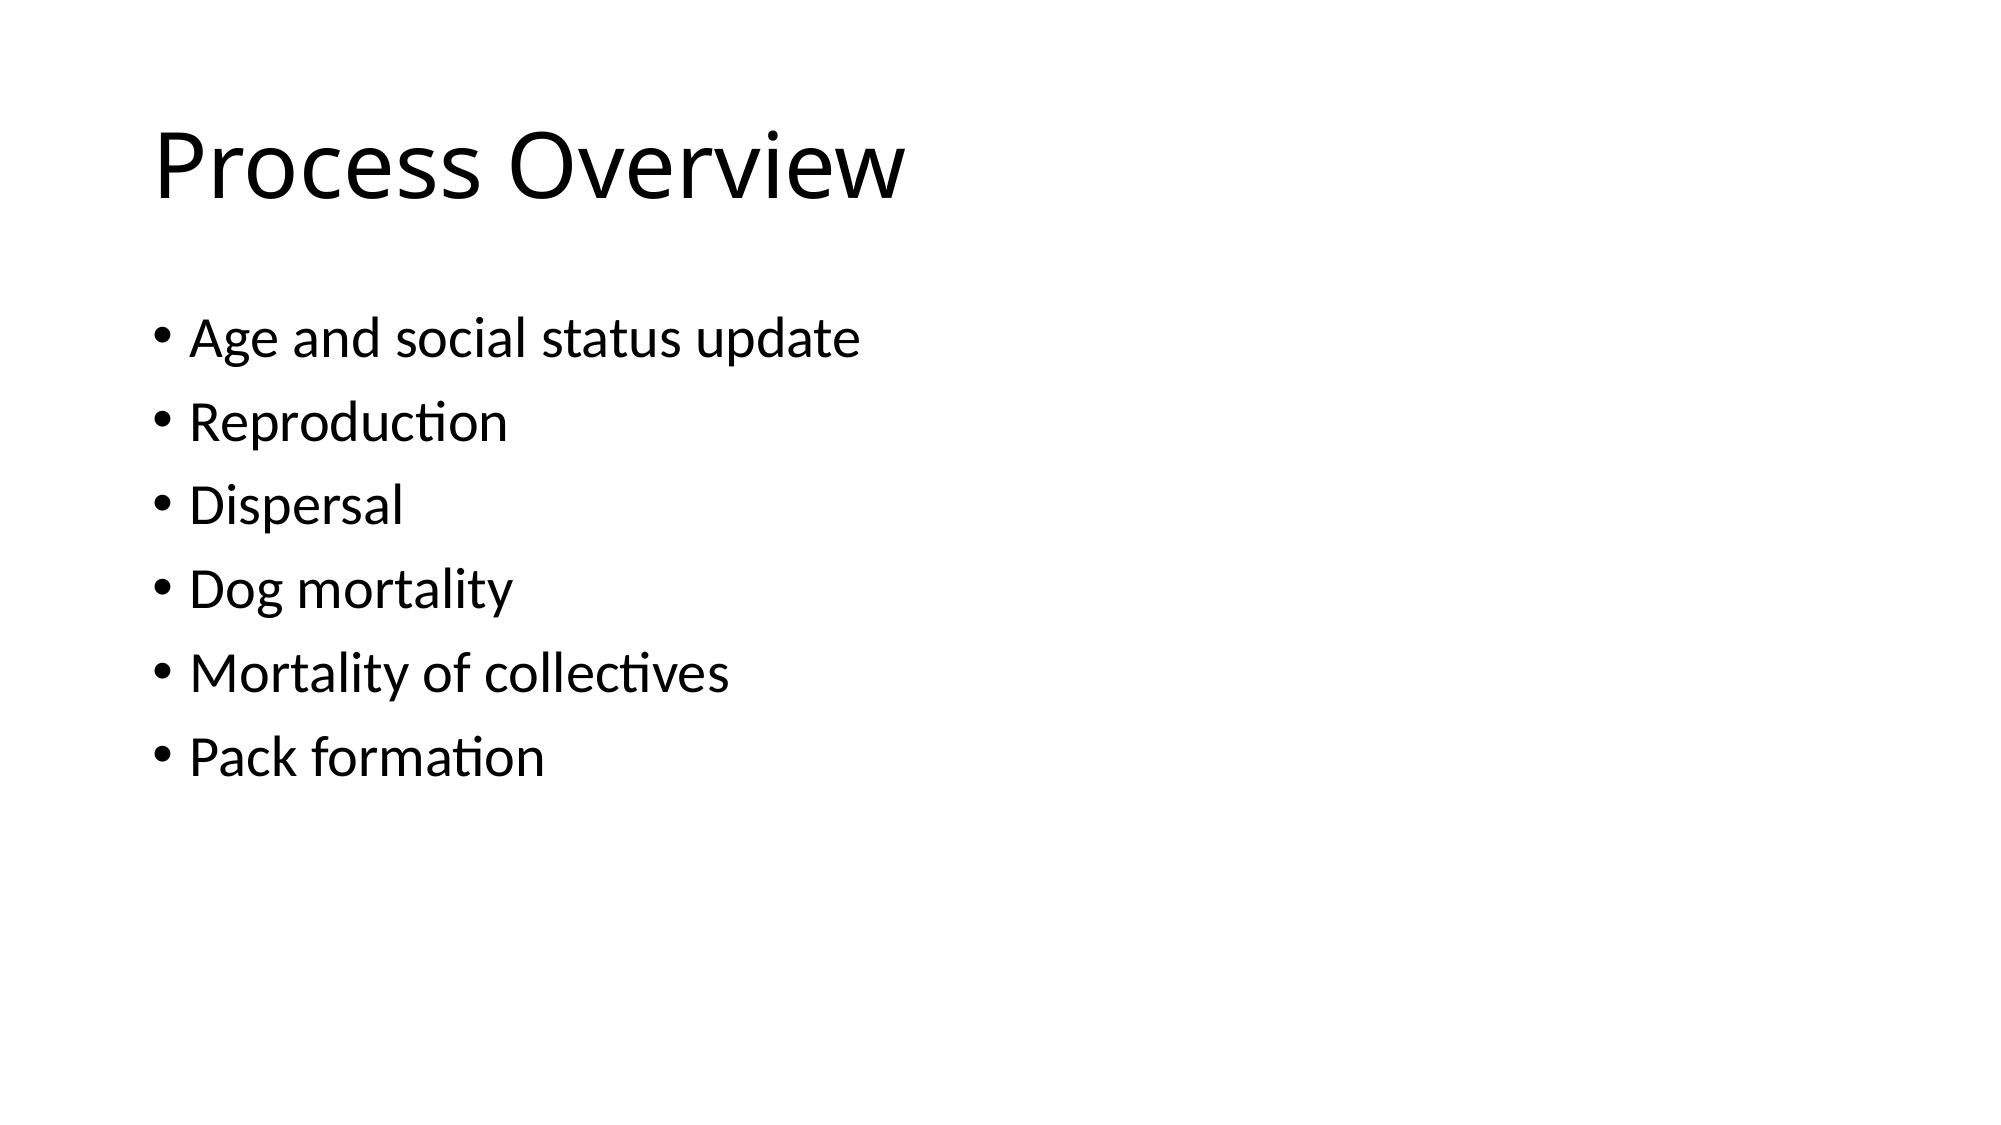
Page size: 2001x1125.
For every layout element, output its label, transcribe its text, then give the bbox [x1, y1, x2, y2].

list Age and social status update Reproduction Dispersal Dog mortality Mortality of collectives Pack formation [137, 299, 1863, 1014]
title Process Overview [137, 59, 1863, 278]
